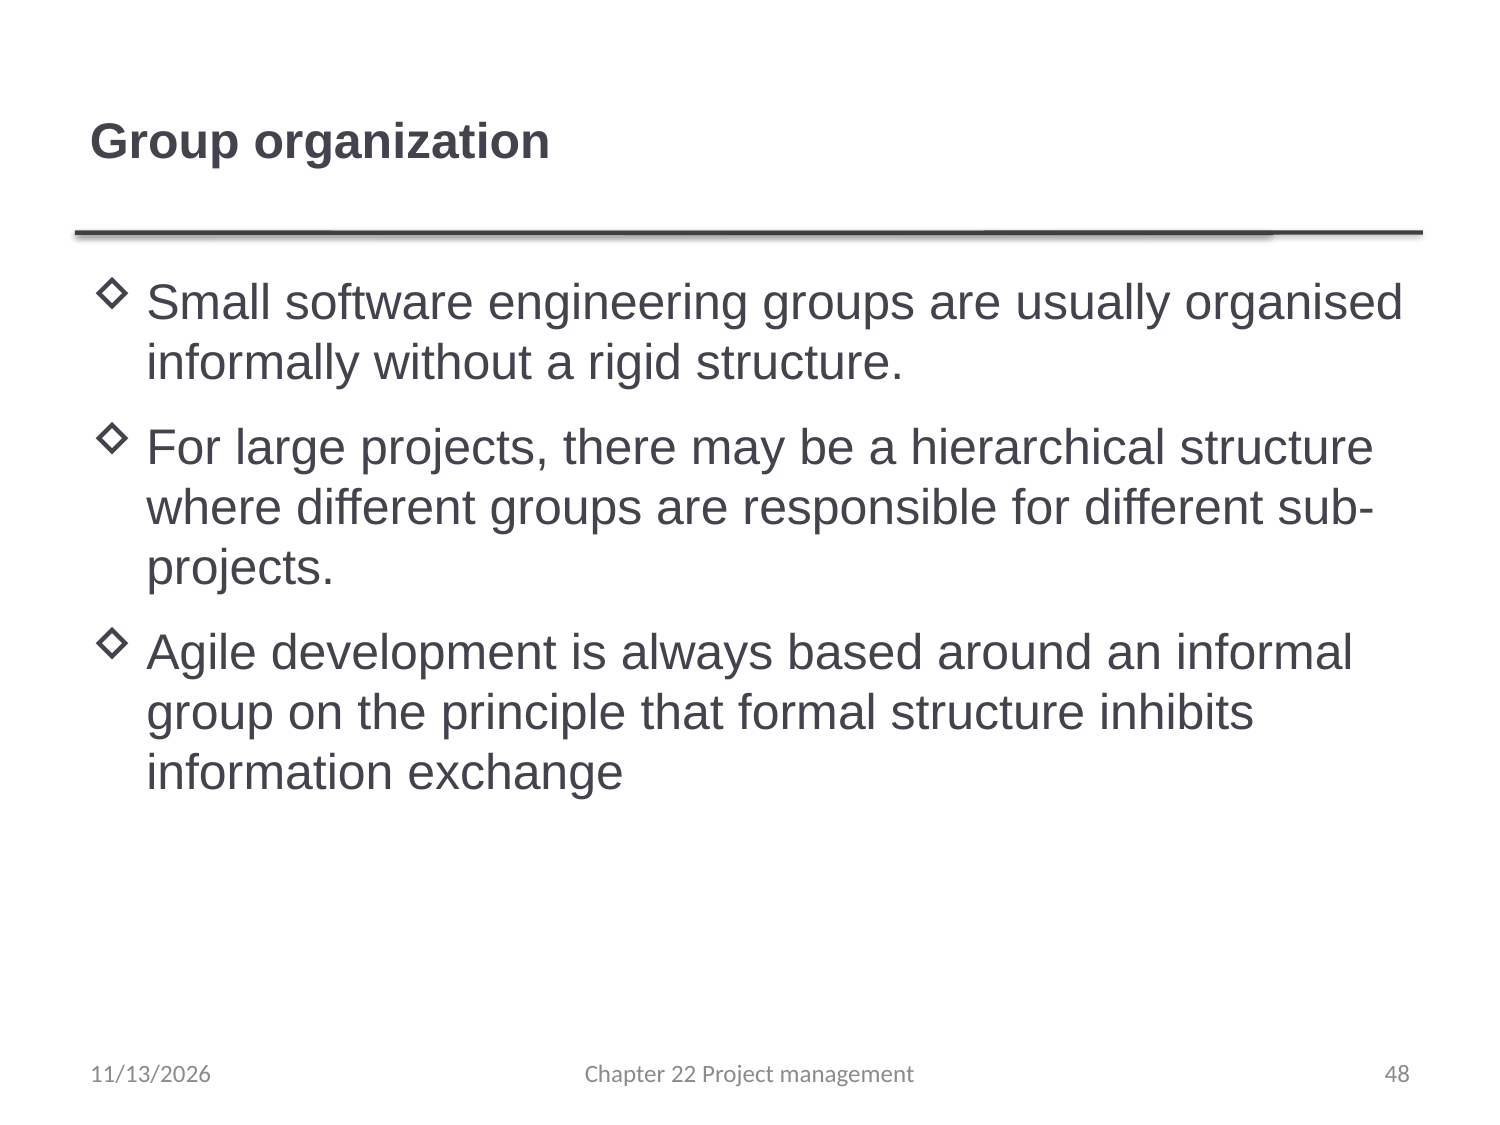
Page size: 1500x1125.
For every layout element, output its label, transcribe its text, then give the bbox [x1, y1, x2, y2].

slide_number 48 [1074, 1042, 1425, 1103]
list Small software engineering groups are usually organised informally without a rigid structure. For large projects, there may be a hierarchical structure where different groups are responsible for different sub-projects. Agile development is always based around an informal group on the principle that formal structure inhibits information exchange [75, 262, 1425, 1005]
title Group organization [74, 44, 1272, 233]
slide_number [75, 1042, 425, 1103]
footer Chapter 22 Project management [512, 1042, 988, 1103]
